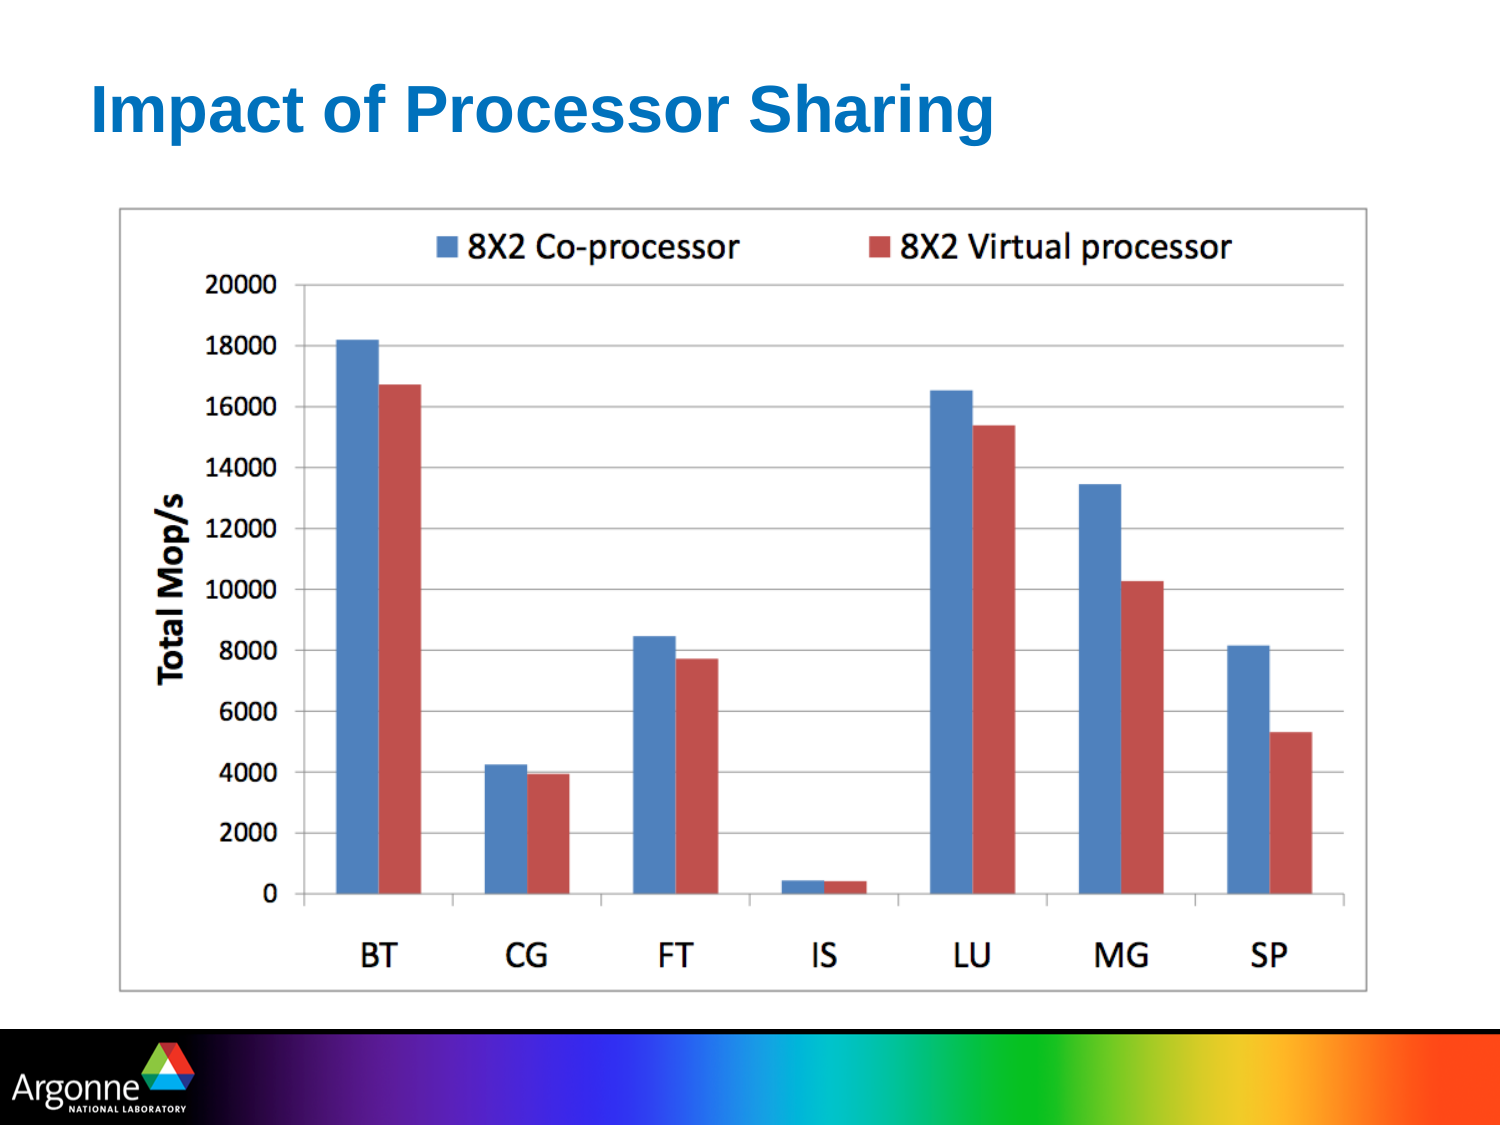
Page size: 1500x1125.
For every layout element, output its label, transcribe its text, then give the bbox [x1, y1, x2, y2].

picture [0, 1029, 1500, 1125]
title Impact of Processor Sharing [74, 24, 1426, 188]
picture [112, 199, 1376, 1001]
